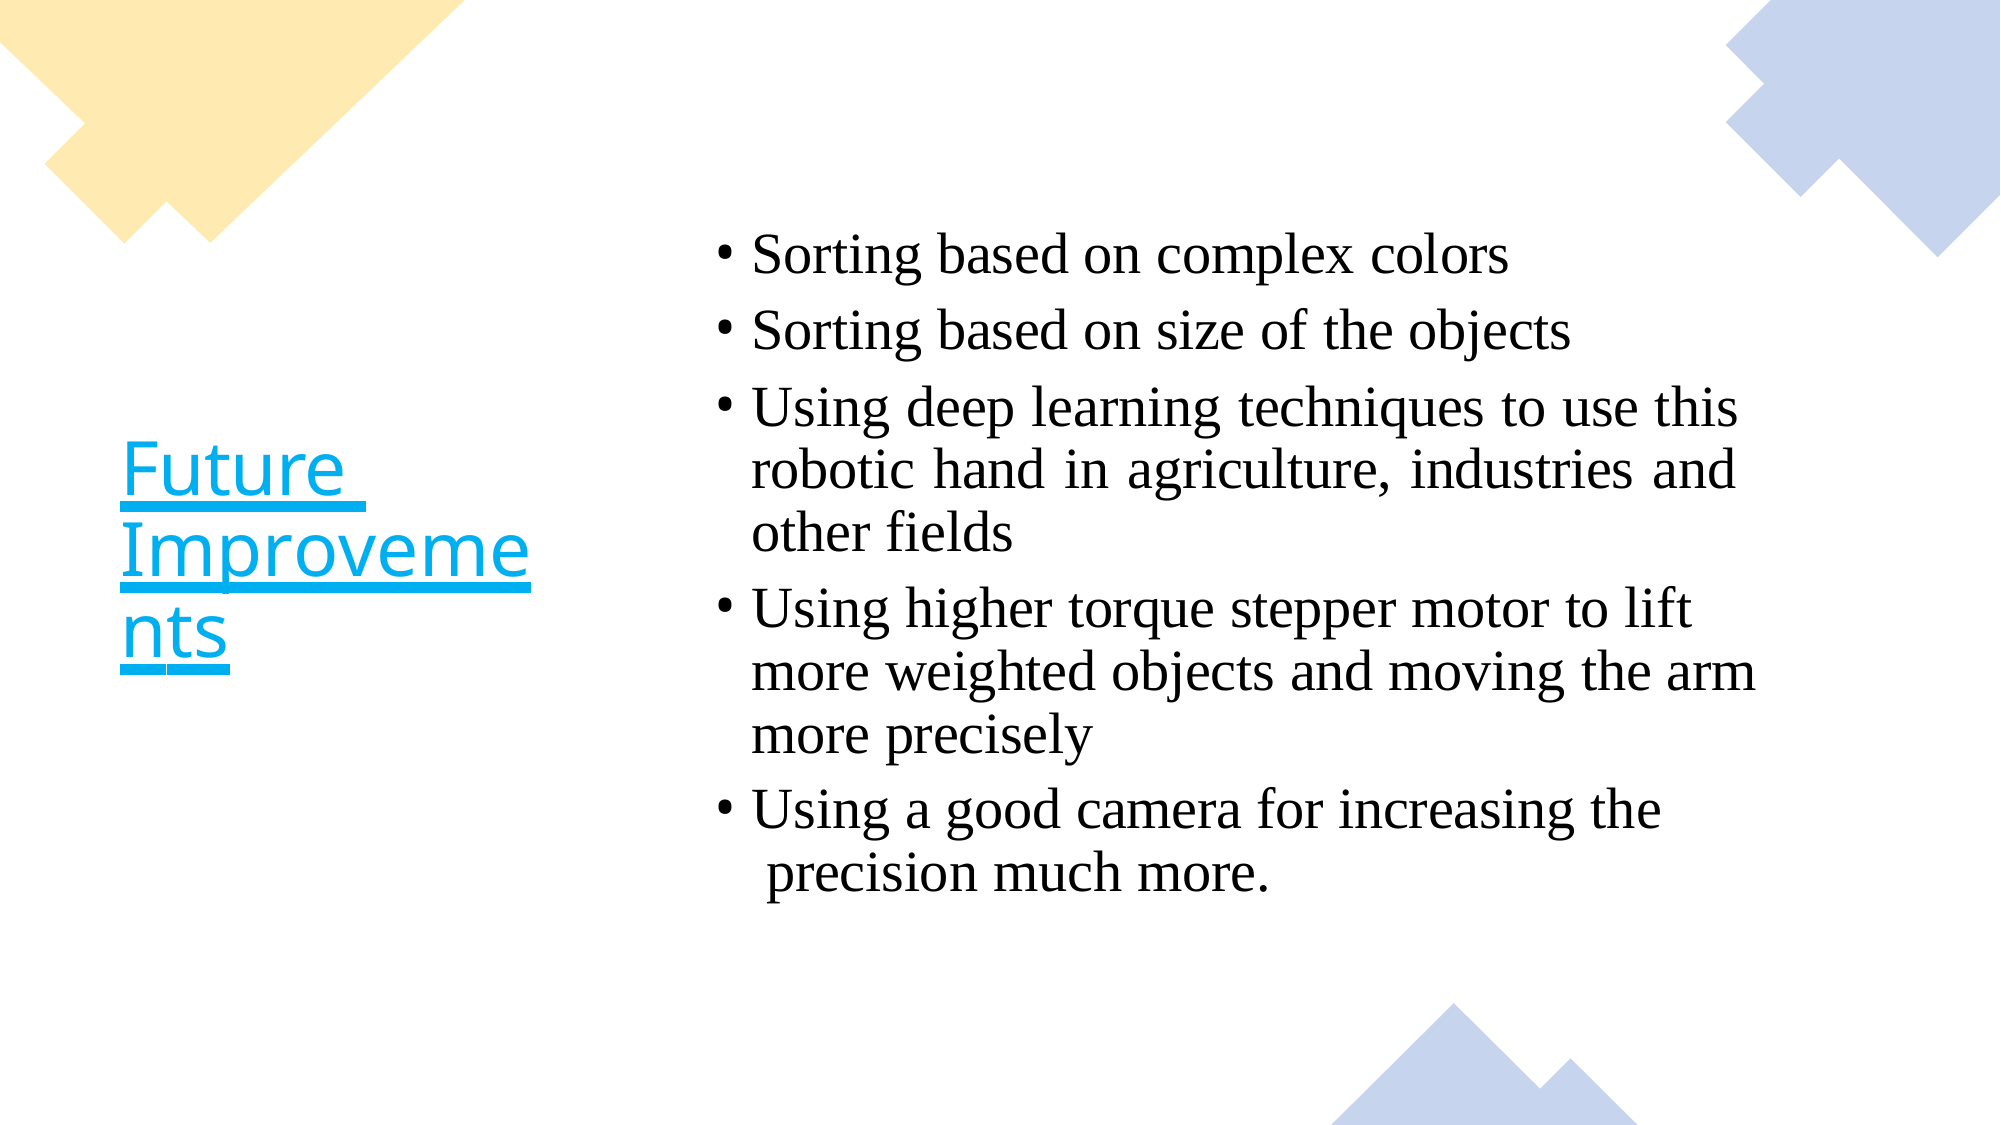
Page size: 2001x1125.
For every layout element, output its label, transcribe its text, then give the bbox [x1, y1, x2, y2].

text_box Future Improvements [118, 417, 554, 673]
text_box [1725, 0, 2000, 258]
text_box Sorting based on complex colors Sorting based on size of the objects Using deep learning techniques to use this robotic hand in agriculture, industries and other fields Using higher torque stepper motor to lift more weighted objects and moving the arm more precisely Using a good camera for increasing the precision much more. [712, 208, 1788, 904]
text_box [0, 0, 465, 244]
text_box [1331, 1003, 1638, 1125]
